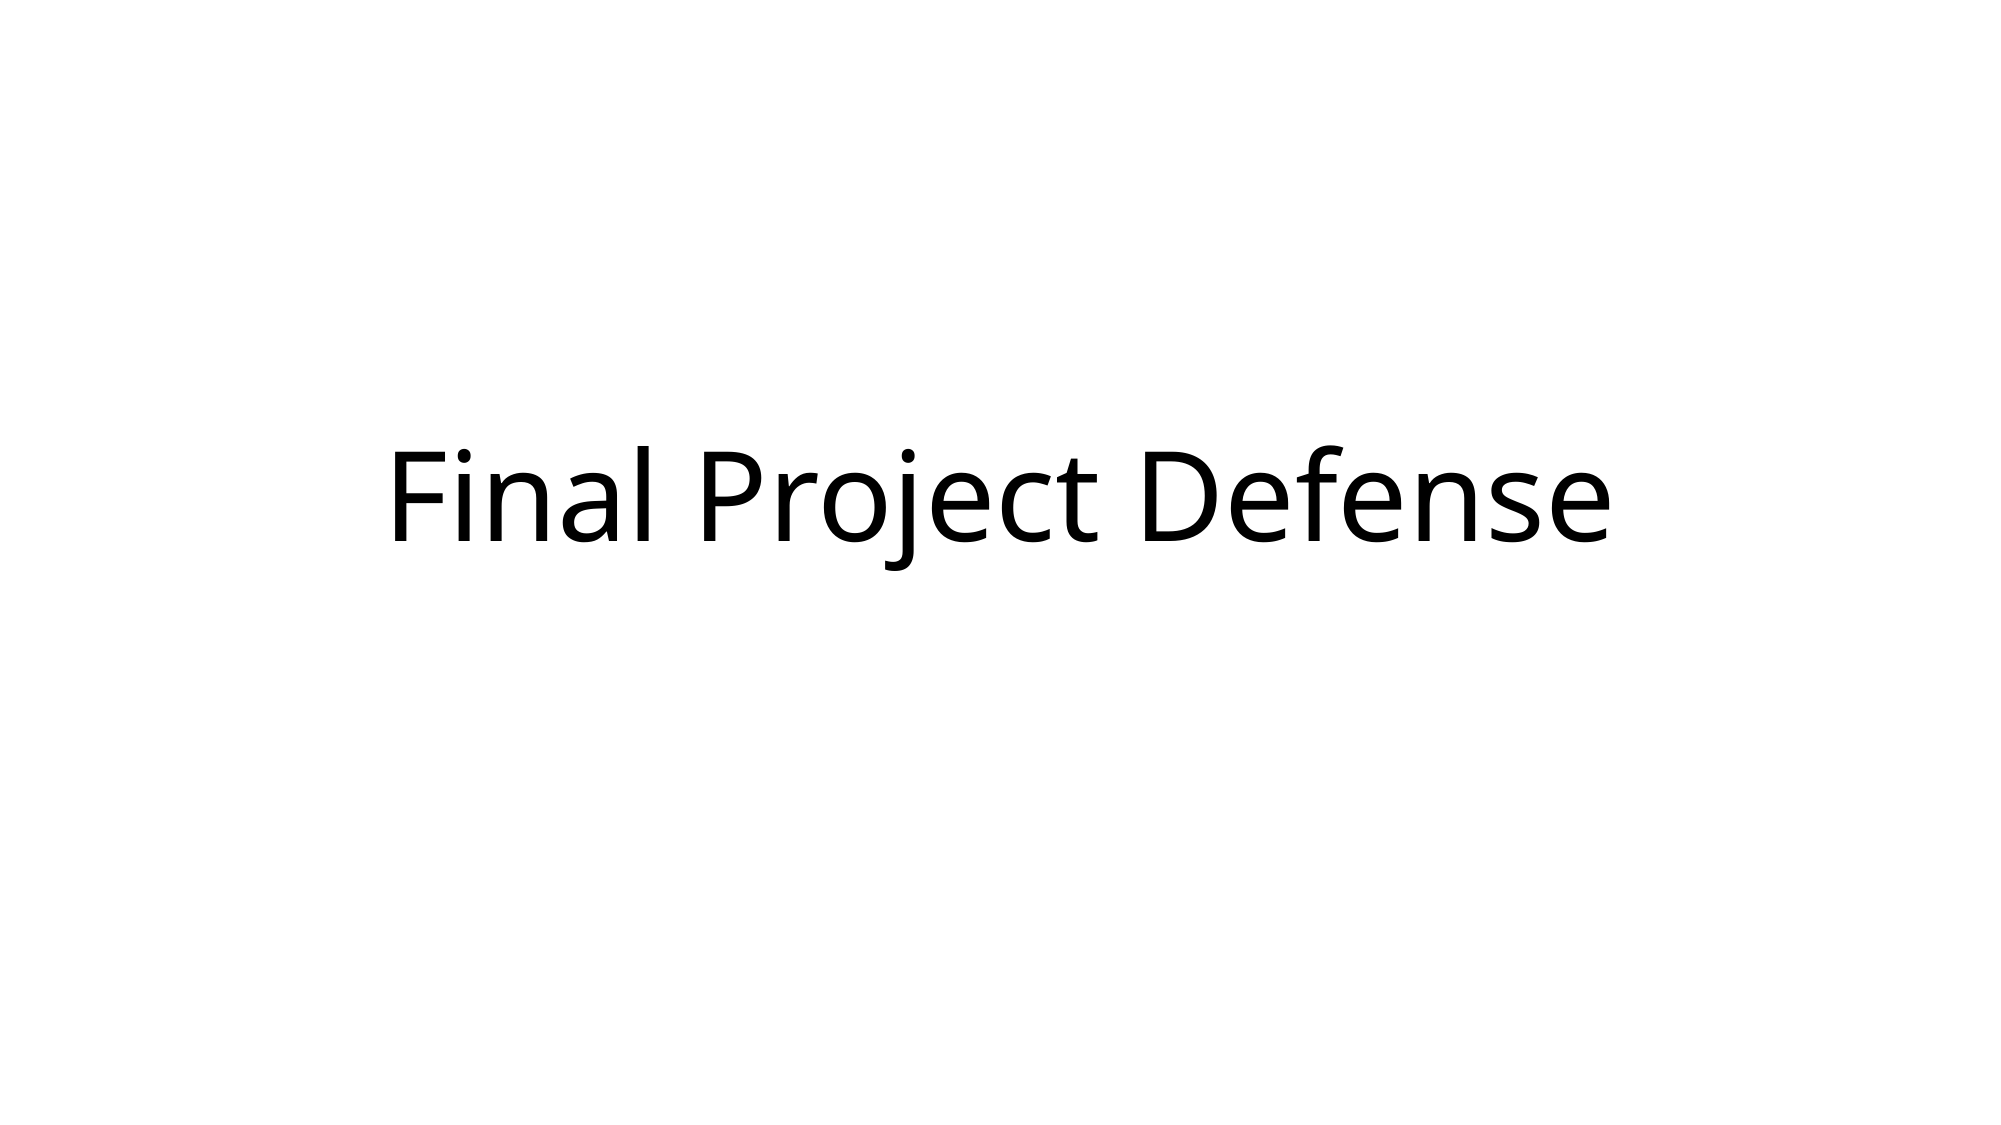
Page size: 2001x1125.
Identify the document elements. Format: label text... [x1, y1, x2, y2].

title Final Project Defense [249, 184, 1750, 576]
